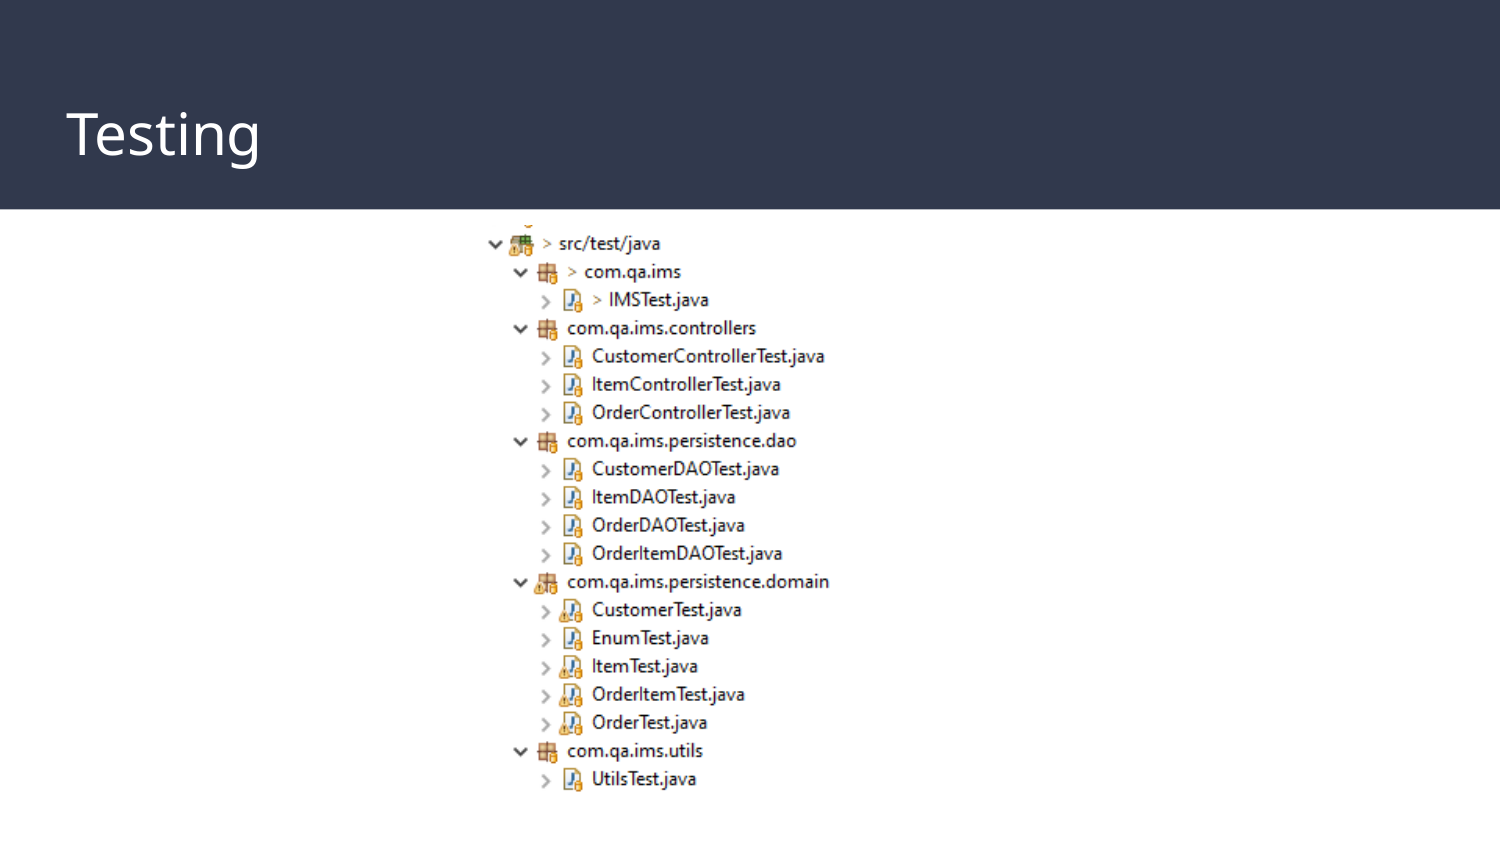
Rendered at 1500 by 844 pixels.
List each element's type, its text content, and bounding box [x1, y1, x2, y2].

picture [480, 225, 1019, 798]
title Testing [51, 82, 1449, 185]
